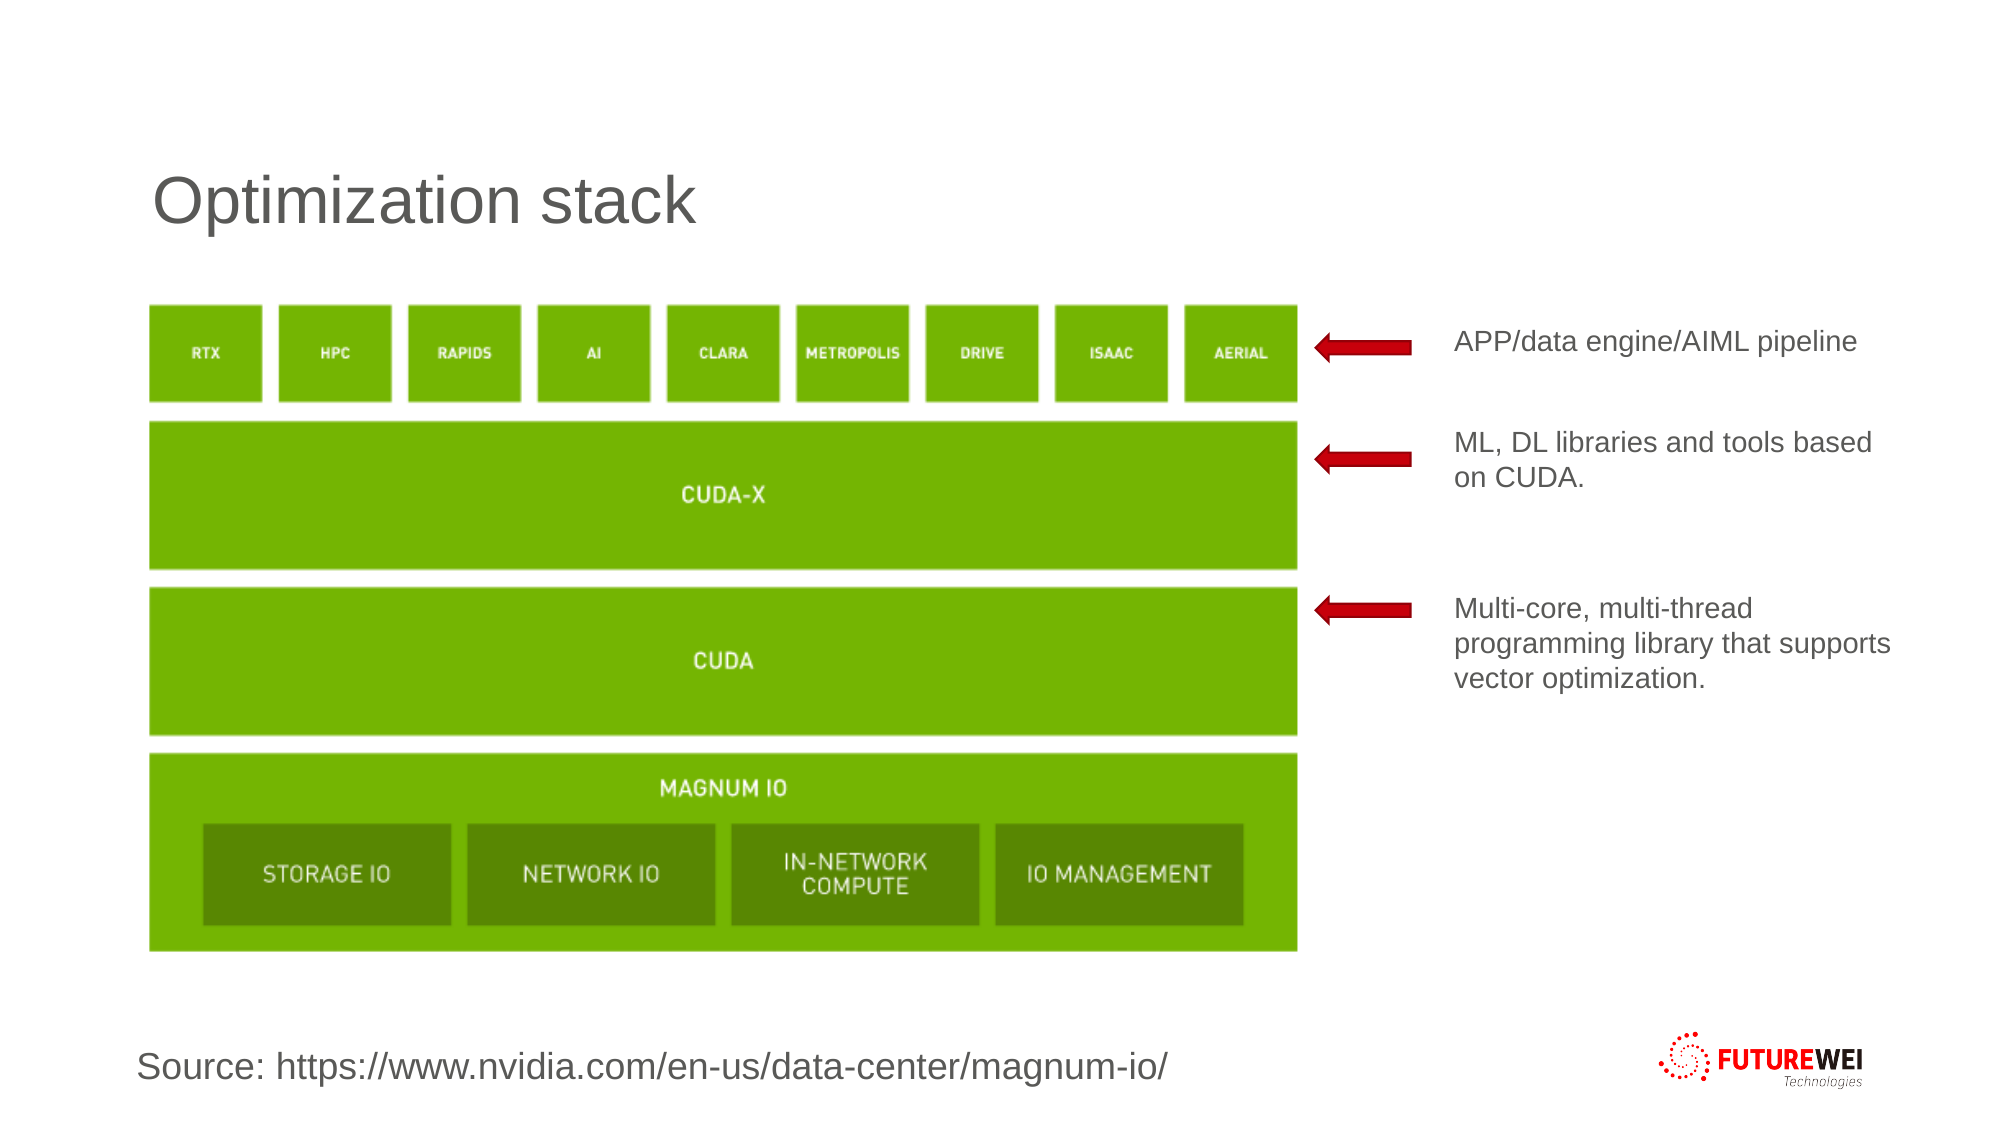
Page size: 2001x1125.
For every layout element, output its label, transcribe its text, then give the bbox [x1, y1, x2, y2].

text_box Source: https://www.nvidia.com/en-us/data-center/magnum-io/ [121, 1034, 1316, 1095]
picture [1638, 1011, 1882, 1102]
text_box ML, DL libraries and tools based on CUDA. [1439, 416, 1920, 501]
text_box APP/data engine/AIML pipeline [1439, 314, 1920, 365]
title Optimization stack [137, 59, 1863, 246]
text_box Multi-core, multi-thread programming library that supports vector optimization. [1439, 582, 1920, 702]
text_box [1365, 602, 1412, 618]
picture [107, 275, 1365, 993]
text_box [1365, 451, 1412, 467]
text_box [1365, 340, 1412, 356]
